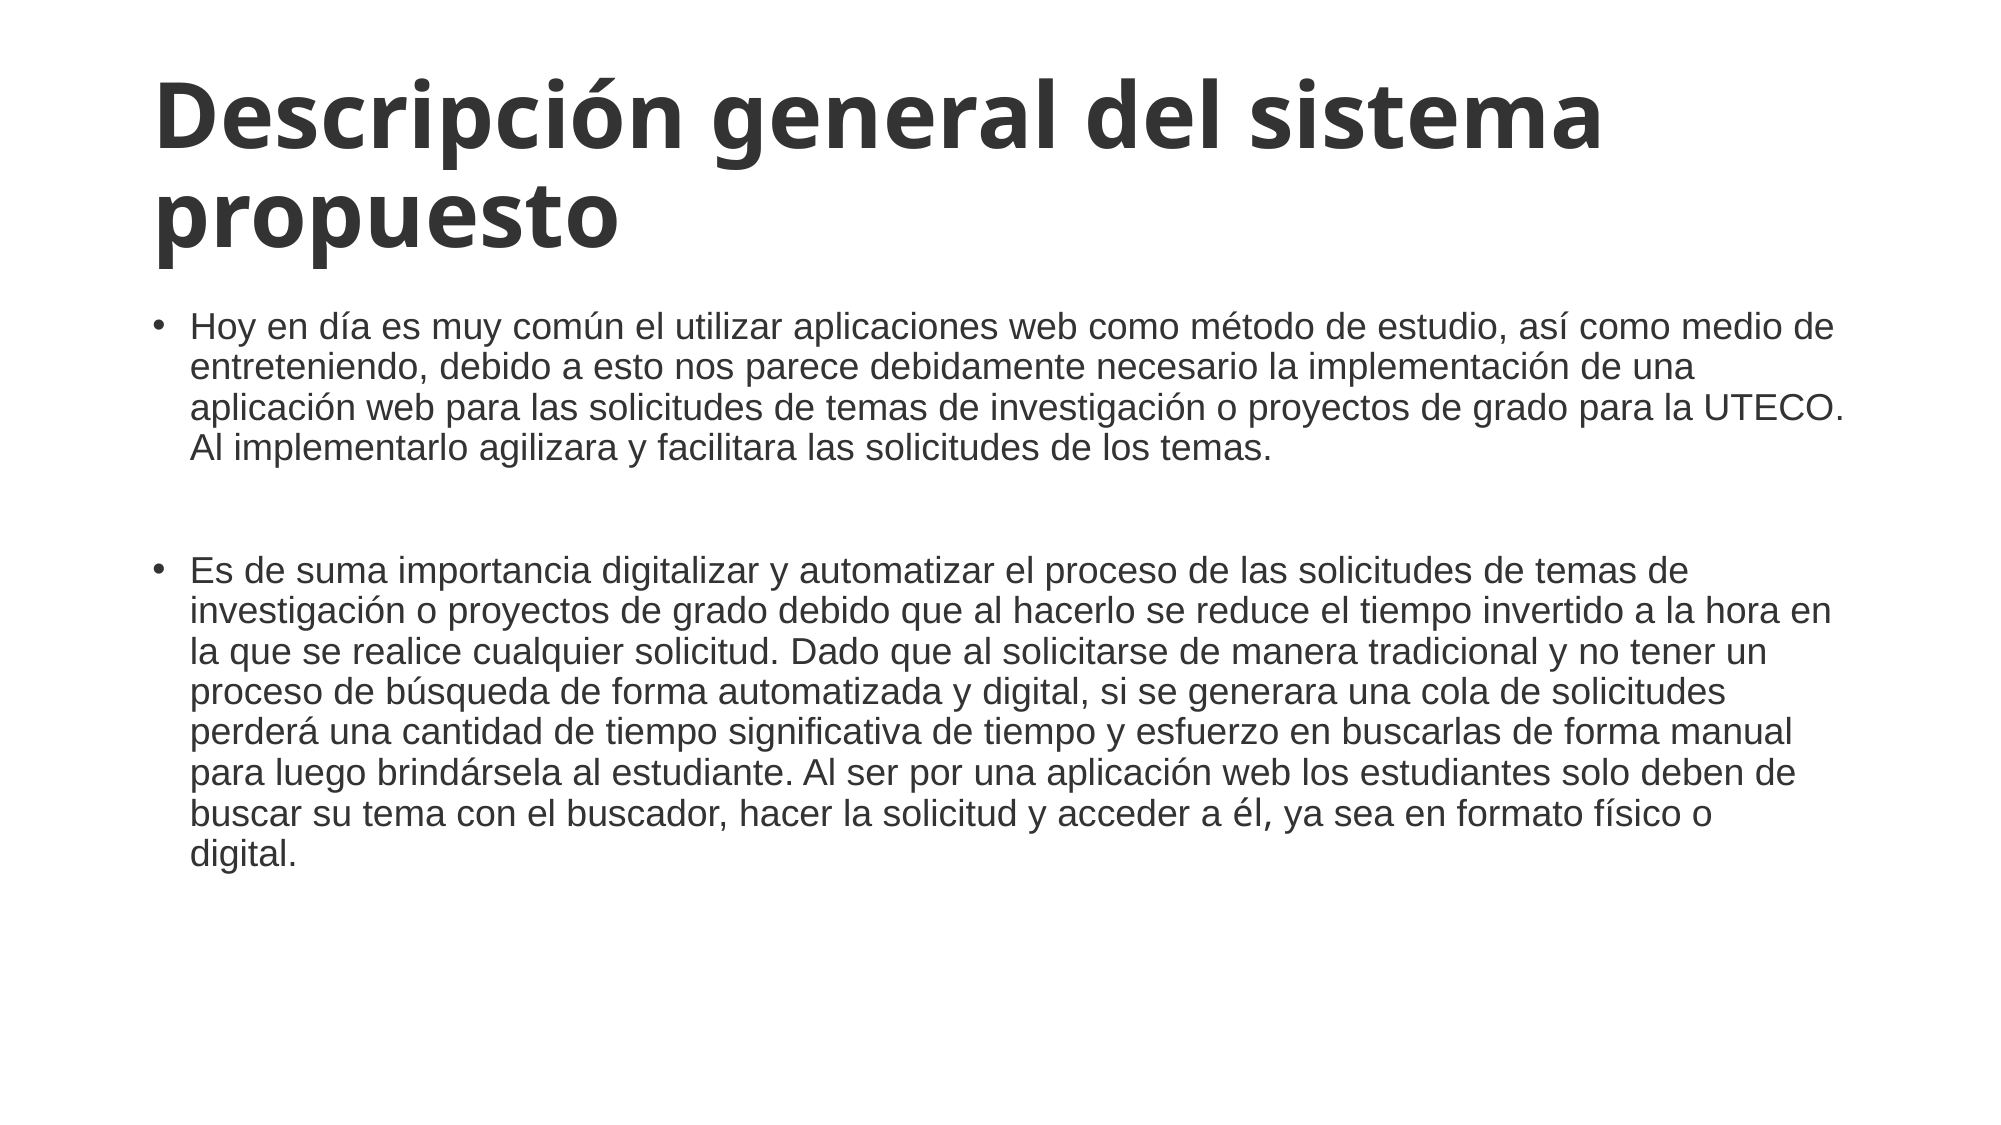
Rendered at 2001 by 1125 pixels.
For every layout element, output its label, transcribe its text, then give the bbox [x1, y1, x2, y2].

title Descripción general del sistema propuesto [137, 59, 1863, 278]
list Hoy en día es muy común el utilizar aplicaciones web como método de estudio, así como medio de entreteniendo, debido a esto nos parece debidamente necesario la implementación de una aplicación web para las solicitudes de temas de investigación o proyectos de grado para la UTECO. Al implementarlo agilizara y facilitara las solicitudes de los temas. Es de suma importancia digitalizar y automatizar el proceso de las solicitudes de temas de investigación o proyectos de grado debido que al hacerlo se reduce el tiempo invertido a la hora en la que se realice cualquier solicitud. Dado que al solicitarse de manera tradicional y no tener un proceso de búsqueda de forma automatizada y digital, si se generara una cola de solicitudes perderá una cantidad de tiempo significativa de tiempo y esfuerzo en buscarlas de forma manual para luego brindársela al estudiante. Al ser por una aplicación web los estudiantes solo deben de buscar su tema con el buscador, hacer la solicitud y acceder a él, ya sea en formato físico o digital. [137, 299, 1863, 1014]
